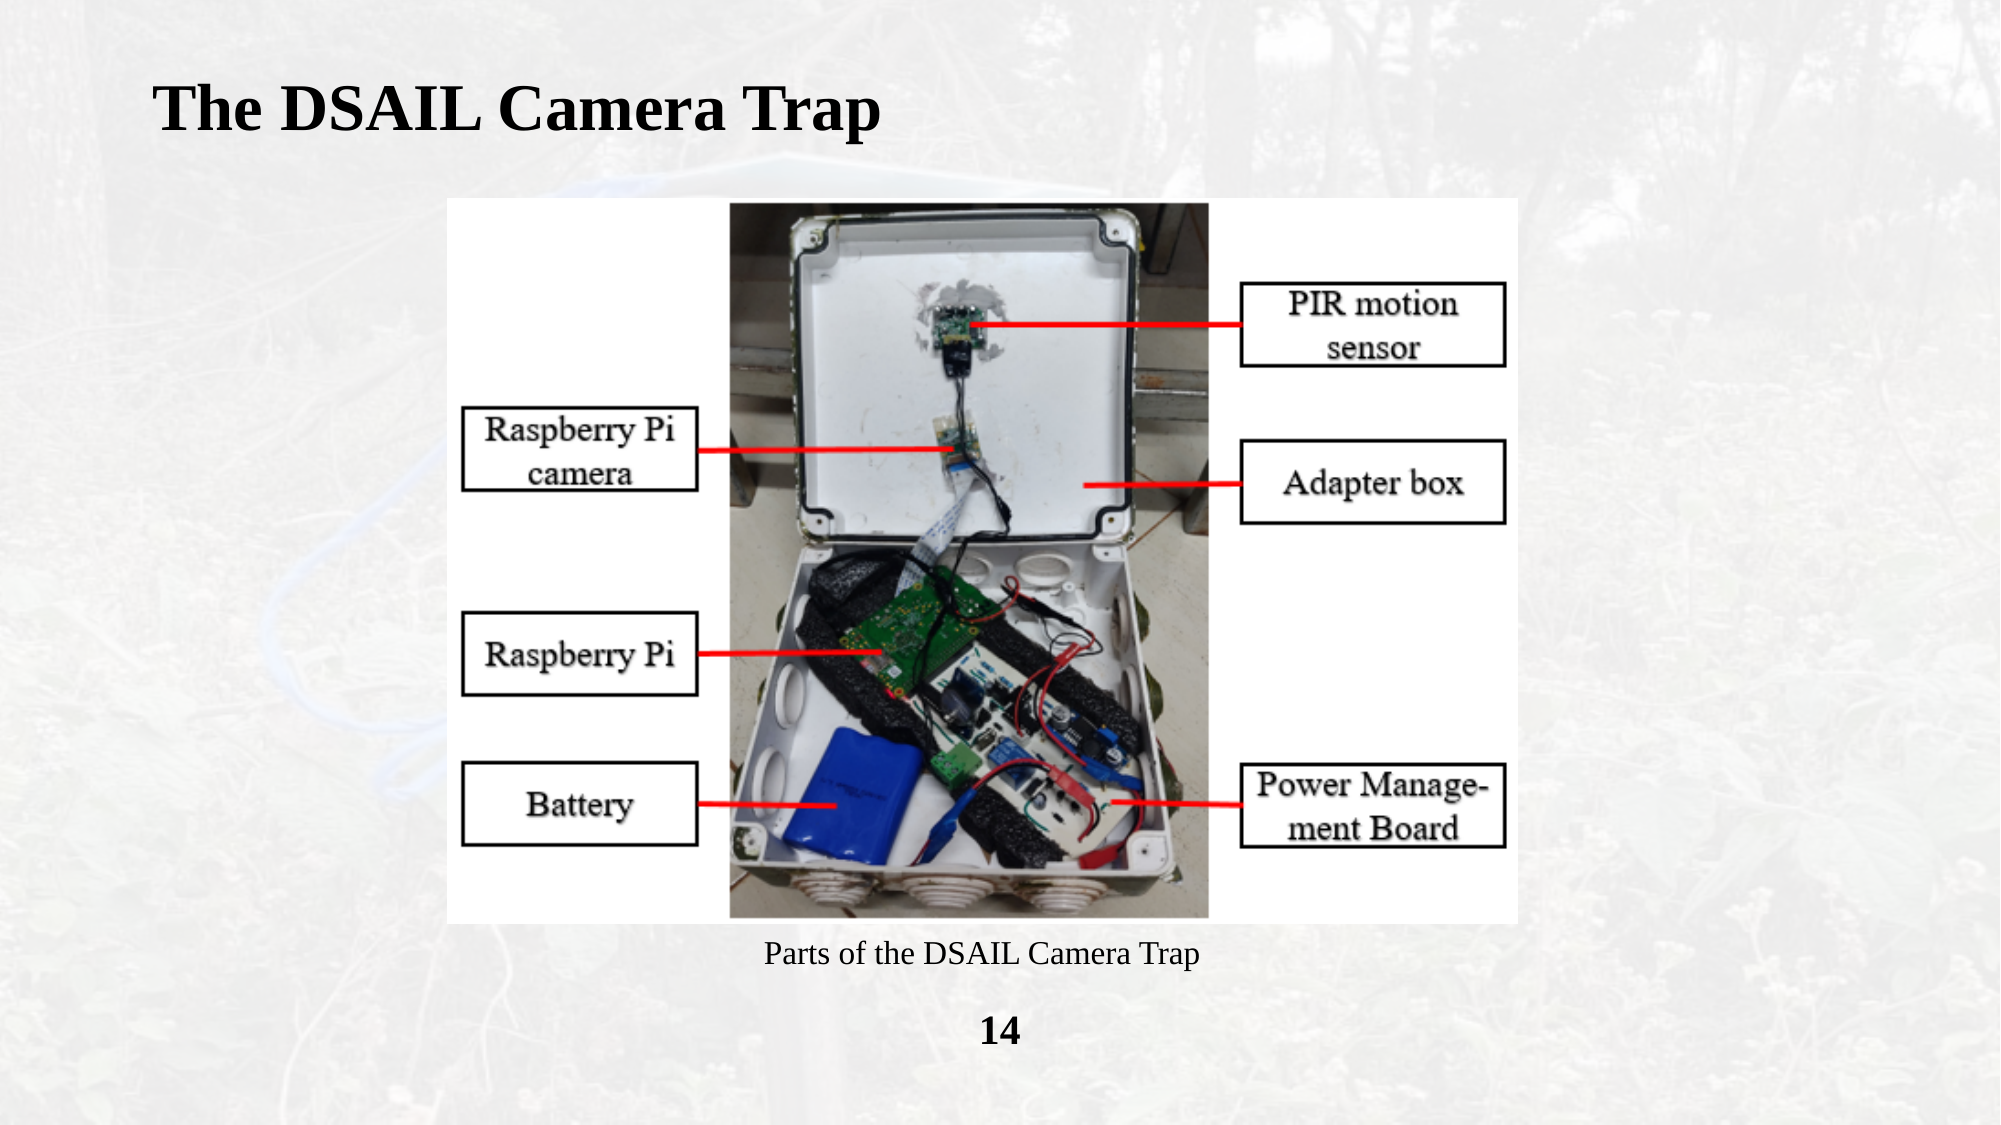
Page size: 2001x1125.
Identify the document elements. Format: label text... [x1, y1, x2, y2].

picture [447, 197, 1519, 924]
slide_number 14 [774, 997, 1225, 1058]
title The DSAIL Camera Trap [137, 59, 1863, 158]
text_box Parts of the DSAIL Camera Trap [593, 933, 1373, 979]
